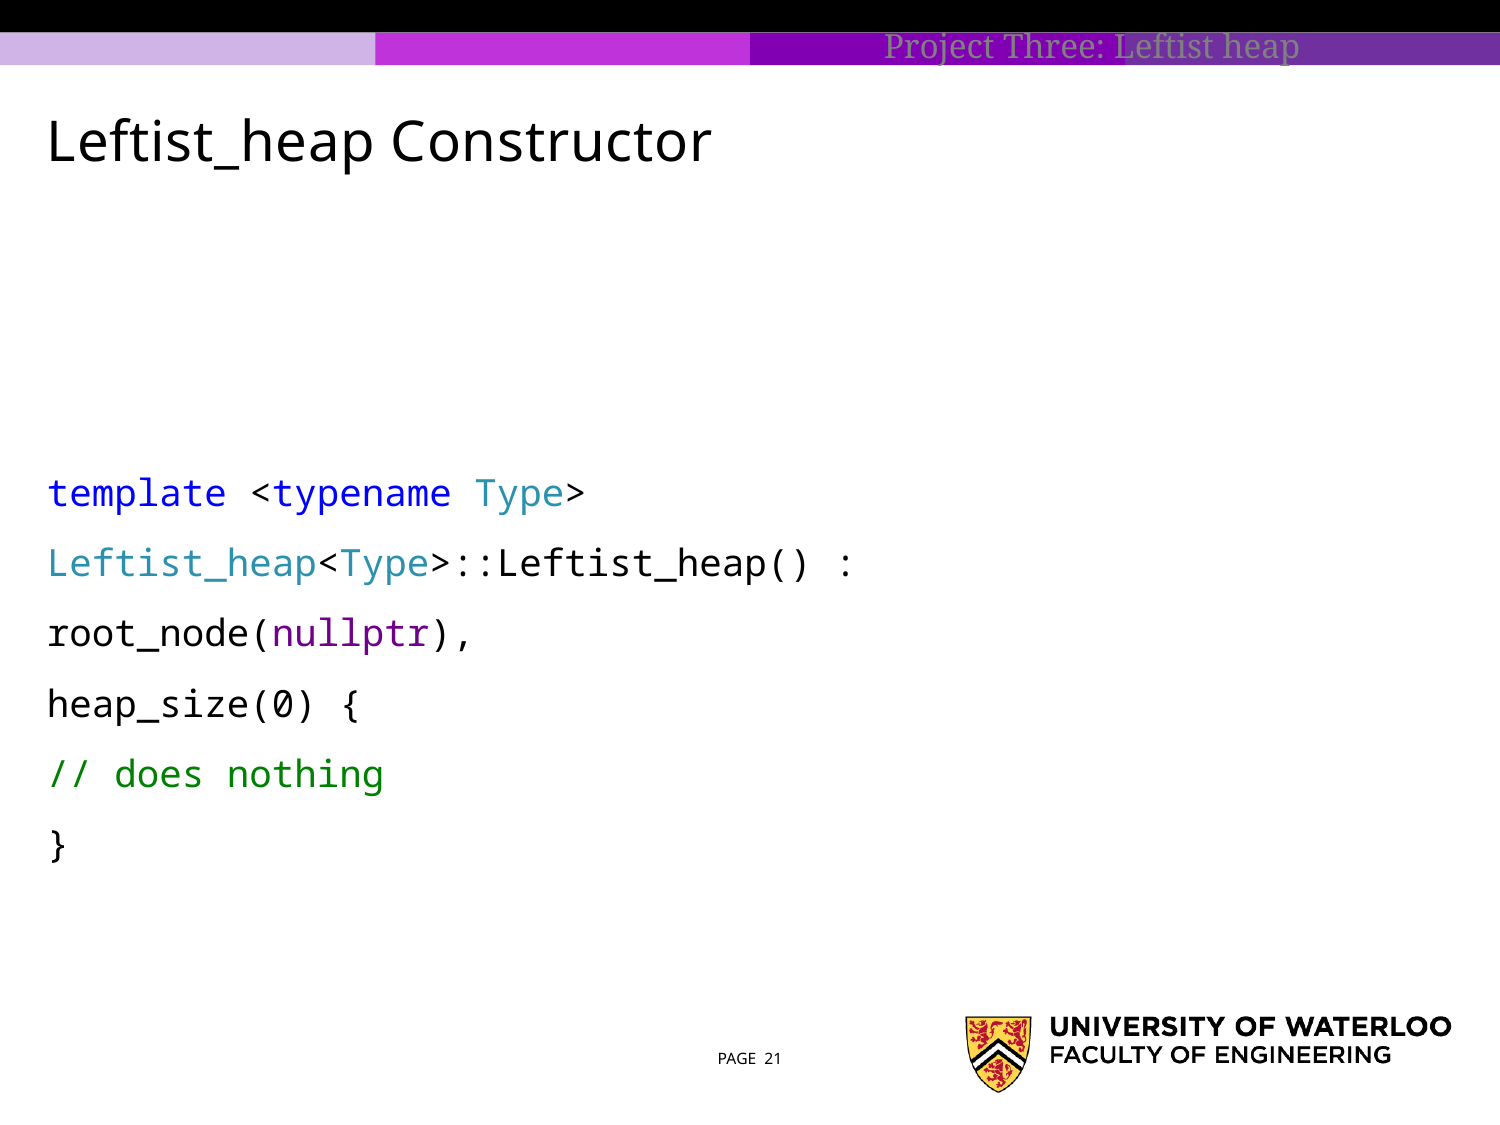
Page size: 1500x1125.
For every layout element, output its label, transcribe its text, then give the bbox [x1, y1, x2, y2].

list template <typename Type> Leftist_heap<Type>::Leftist_heap() : root_node(nullptr), heap_size(0) { // does nothing } [31, 231, 1456, 986]
picture [886, 956, 1500, 1125]
title Leftist_heap Constructor [31, 71, 1456, 219]
slide_number PAGE 21 [687, 1039, 813, 1081]
